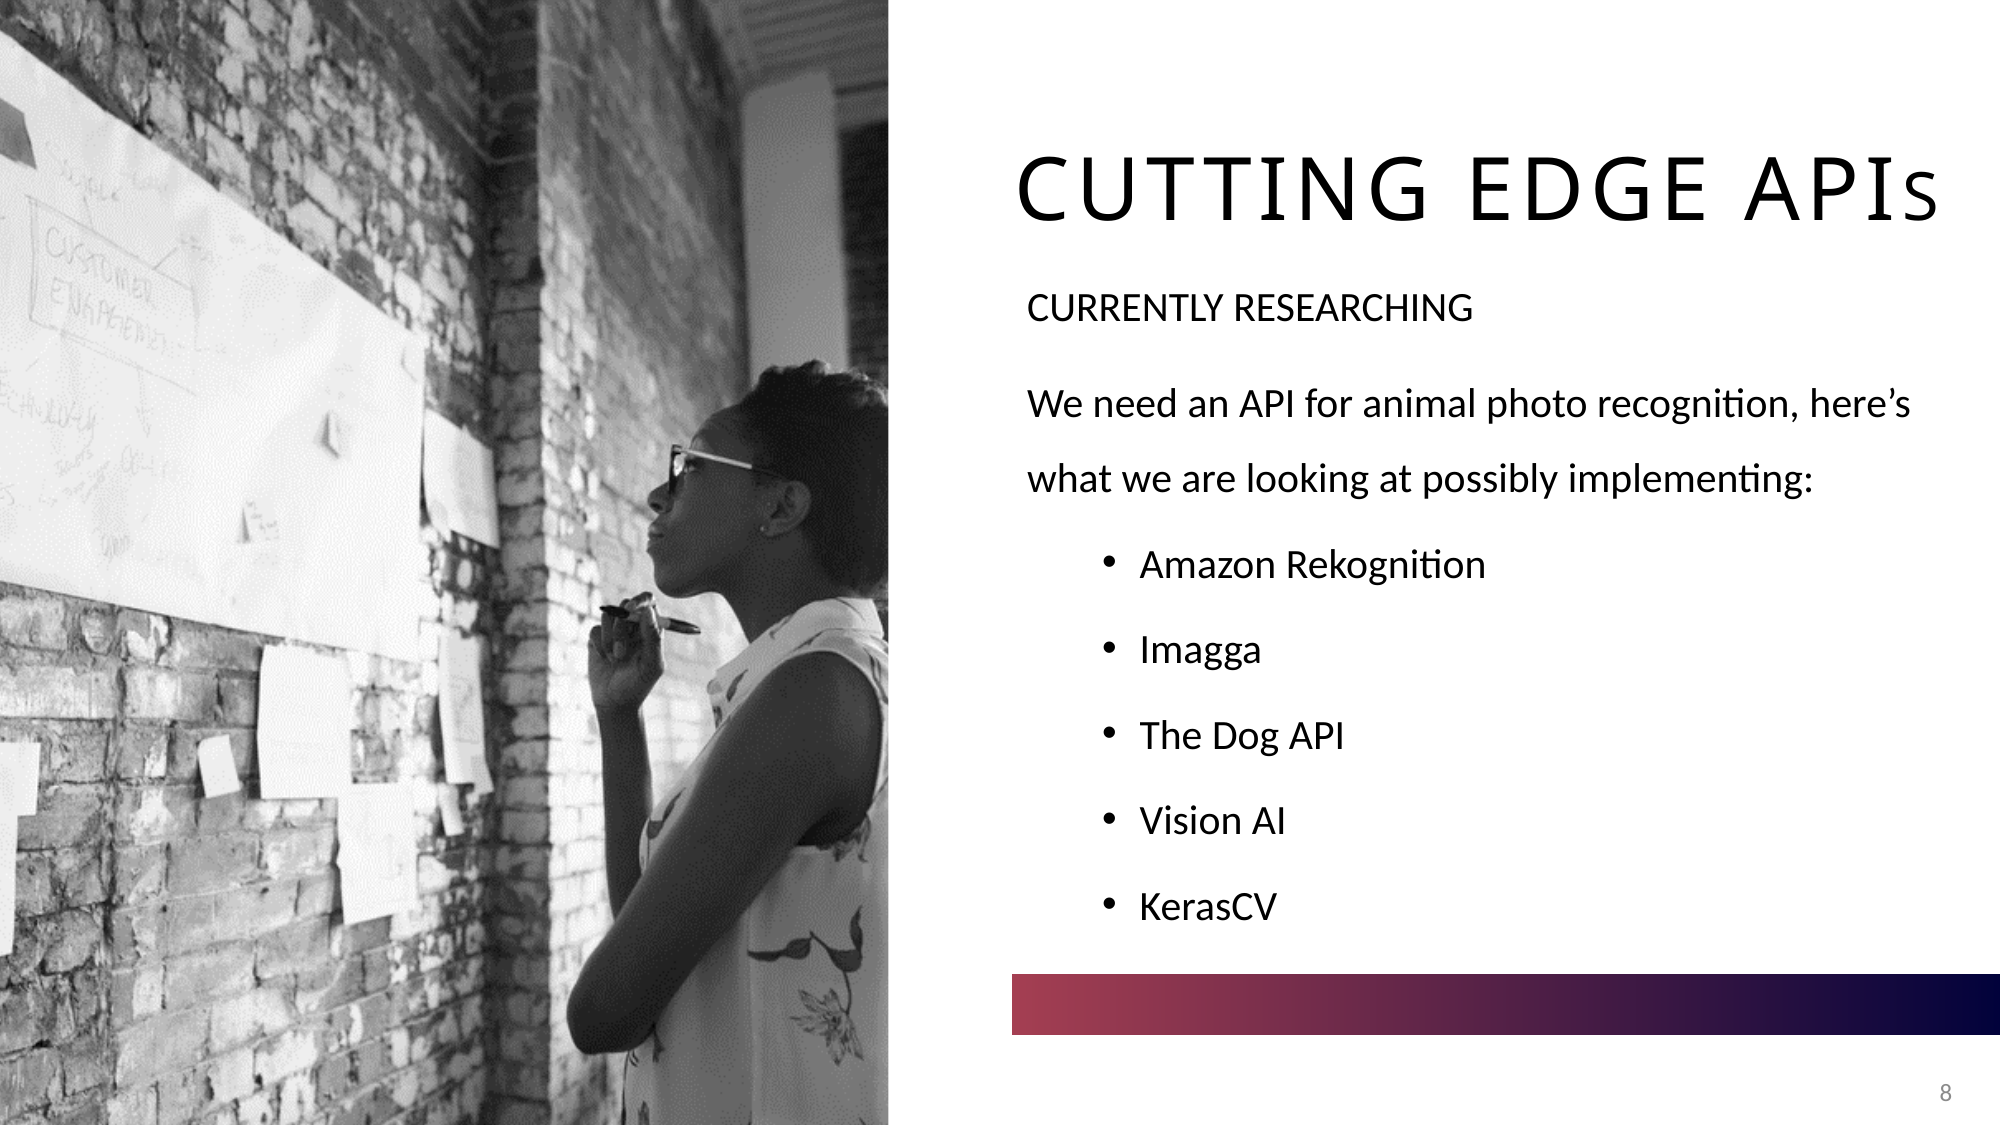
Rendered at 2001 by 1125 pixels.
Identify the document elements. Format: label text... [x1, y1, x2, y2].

title Cutting edge APIs [999, 100, 1968, 246]
list [1012, 974, 2000, 1035]
text_box CURRENTLY RESEARCHING We need an API for animal photo recognition, here’s what we are looking at possibly implementing: Amazon Rekognition Imagga The Dog API Vision AI KerasCV [1012, 272, 1930, 963]
picture [0, 0, 889, 1125]
slide_number 8 [1894, 1061, 1968, 1121]
